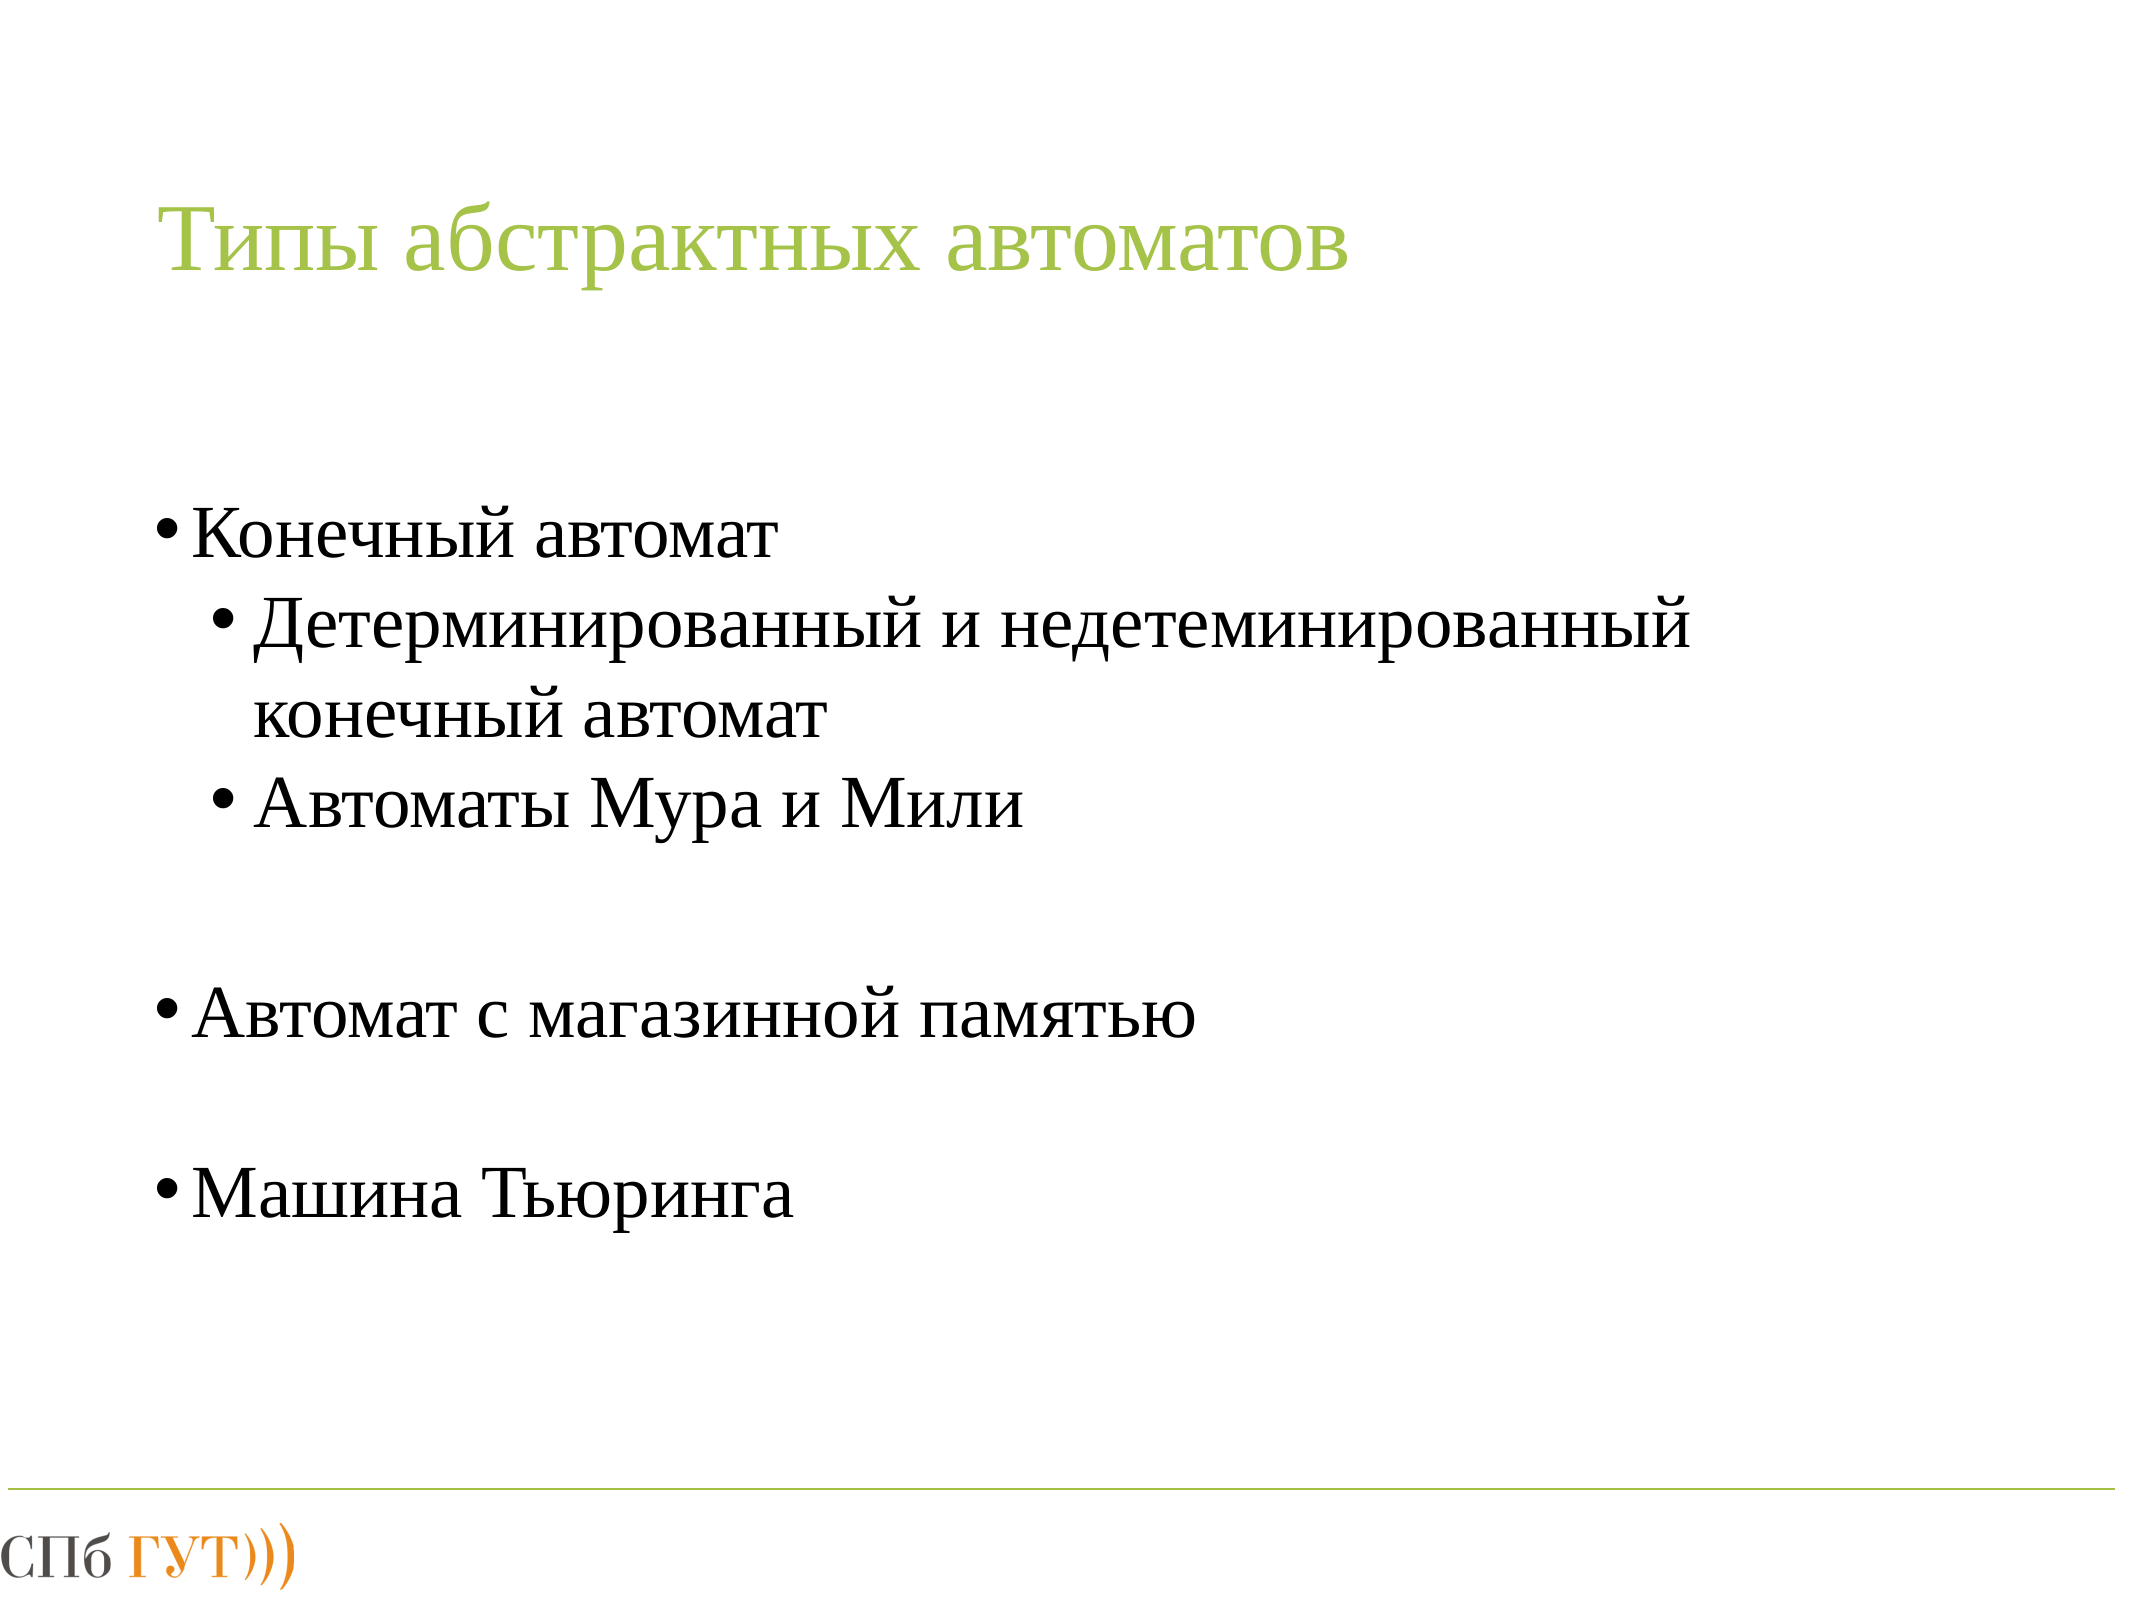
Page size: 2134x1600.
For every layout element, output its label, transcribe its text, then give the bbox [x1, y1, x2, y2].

list Конечный автомат Детерминированный и недетеминированный конечный автомат Автоматы Мура и Мили Автомат с магазинной памятью Машина Тьюринга [142, 381, 2024, 1557]
picture [1, 1522, 295, 1590]
title Типы абстрактных автоматов [146, 84, 1988, 381]
